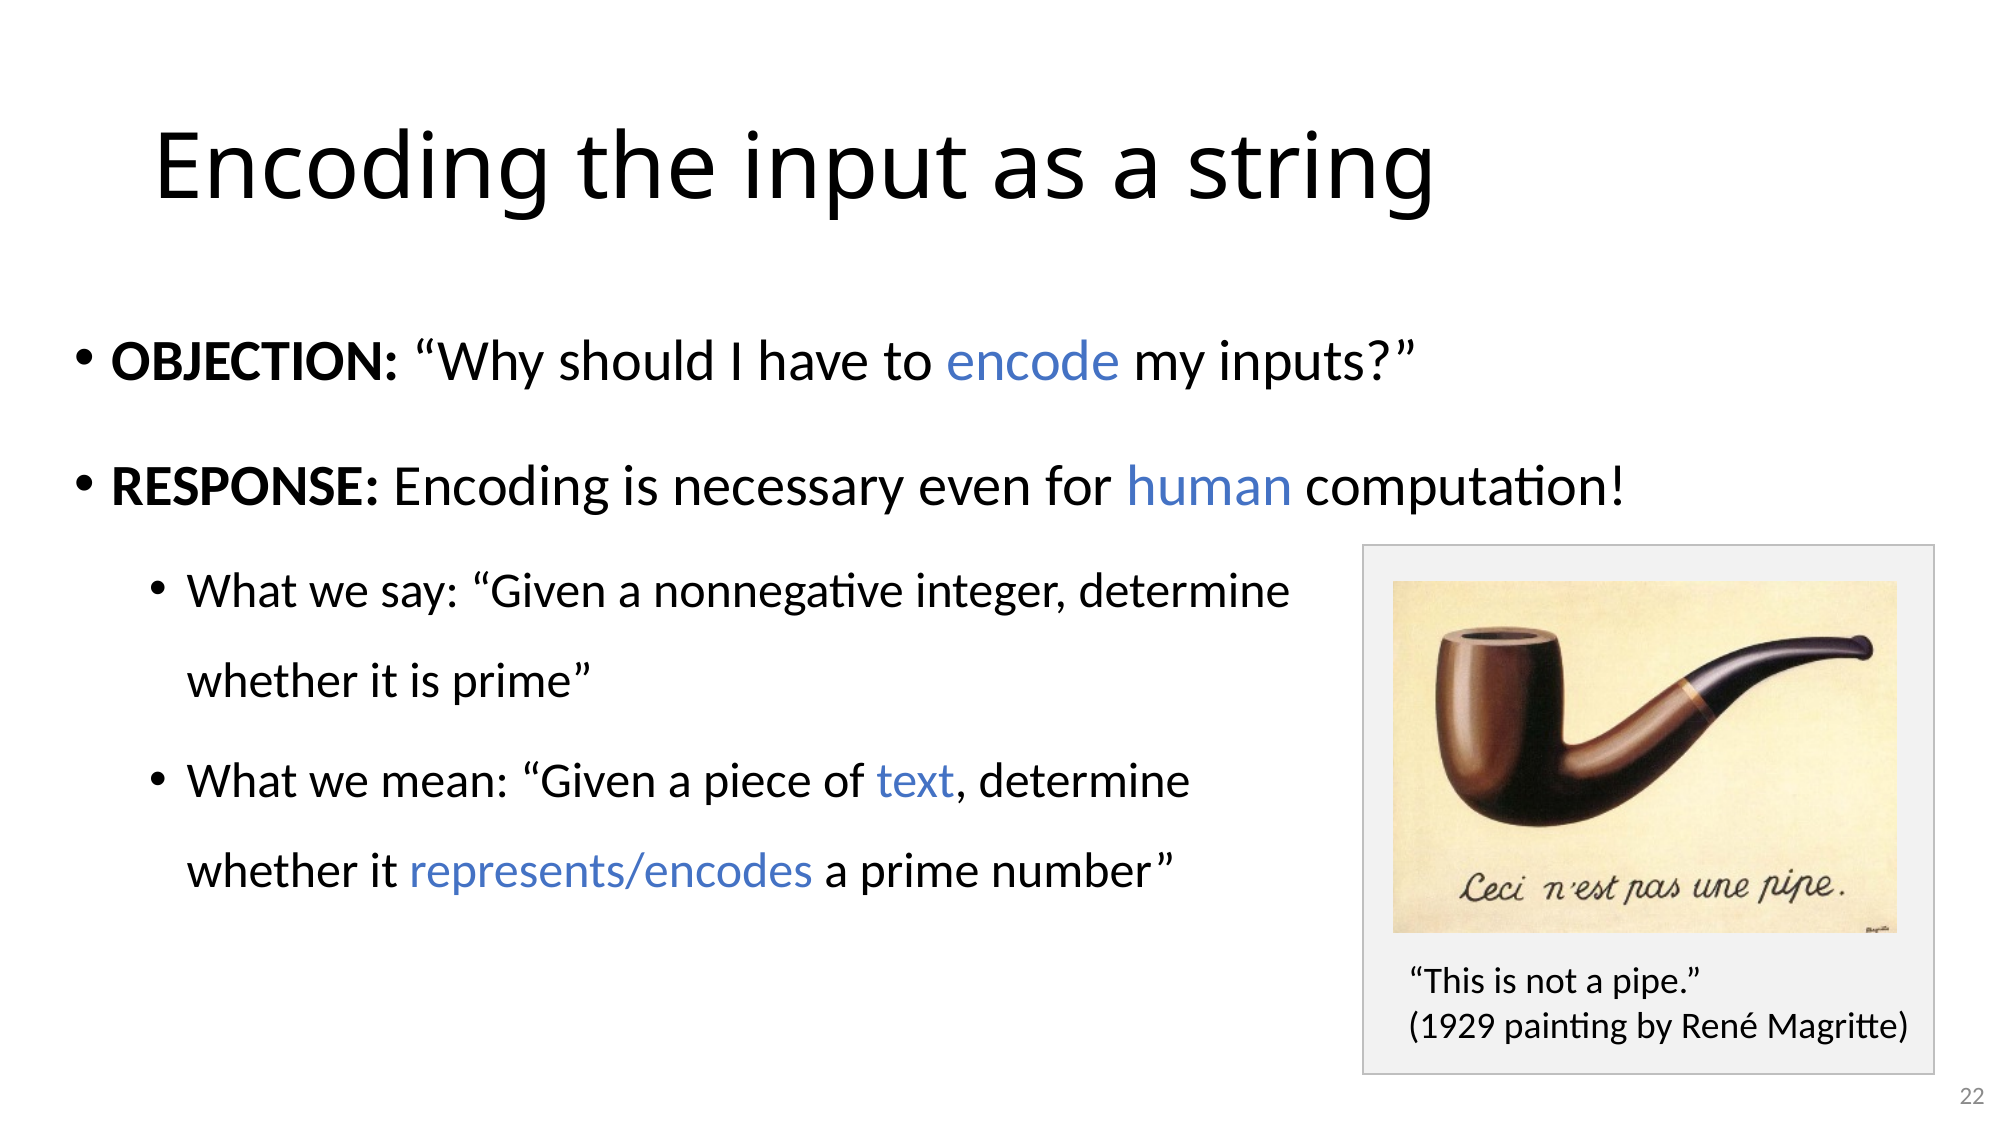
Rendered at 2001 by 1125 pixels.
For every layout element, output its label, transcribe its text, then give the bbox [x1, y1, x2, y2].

slide_number 22 [1550, 1074, 2000, 1125]
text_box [1362, 545, 2000, 1074]
list OBJECTION: “Why should I have to encode my inputs?” RESPONSE: Encoding is necessary even for human computation! What we say: “Given a nonnegative integer, determine whether it is prime” What we mean: “Given a piece of text, determine whether it represents/encodes a prime number” [59, 279, 1799, 1065]
title Encoding the input as a string [137, 59, 1863, 278]
